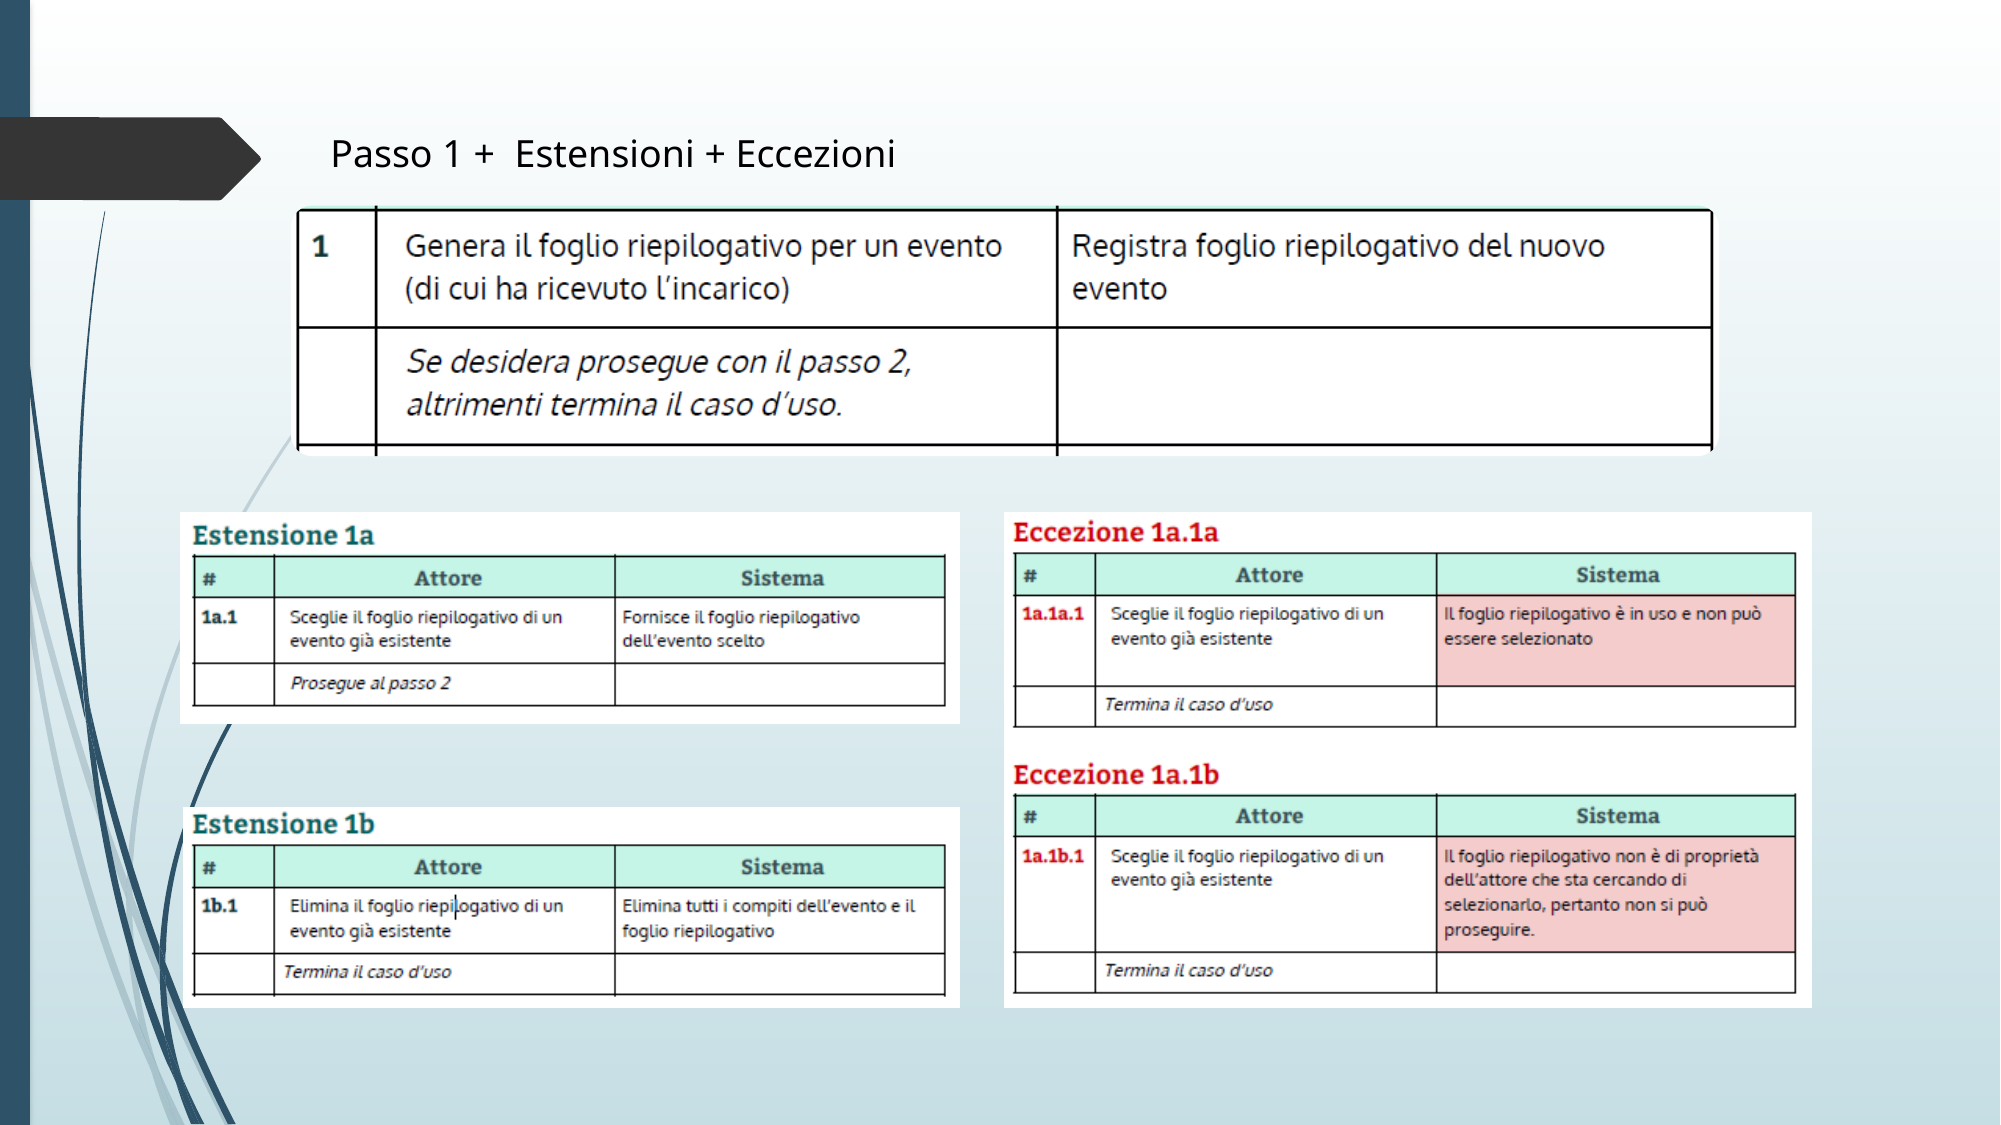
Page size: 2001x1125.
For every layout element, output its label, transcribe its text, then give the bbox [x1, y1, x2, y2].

picture [1004, 511, 1812, 1008]
picture [180, 511, 961, 724]
picture [290, 205, 1720, 457]
picture [183, 807, 961, 1008]
text_box Passo 1 + Estensioni + Eccezioni [315, 122, 1072, 183]
